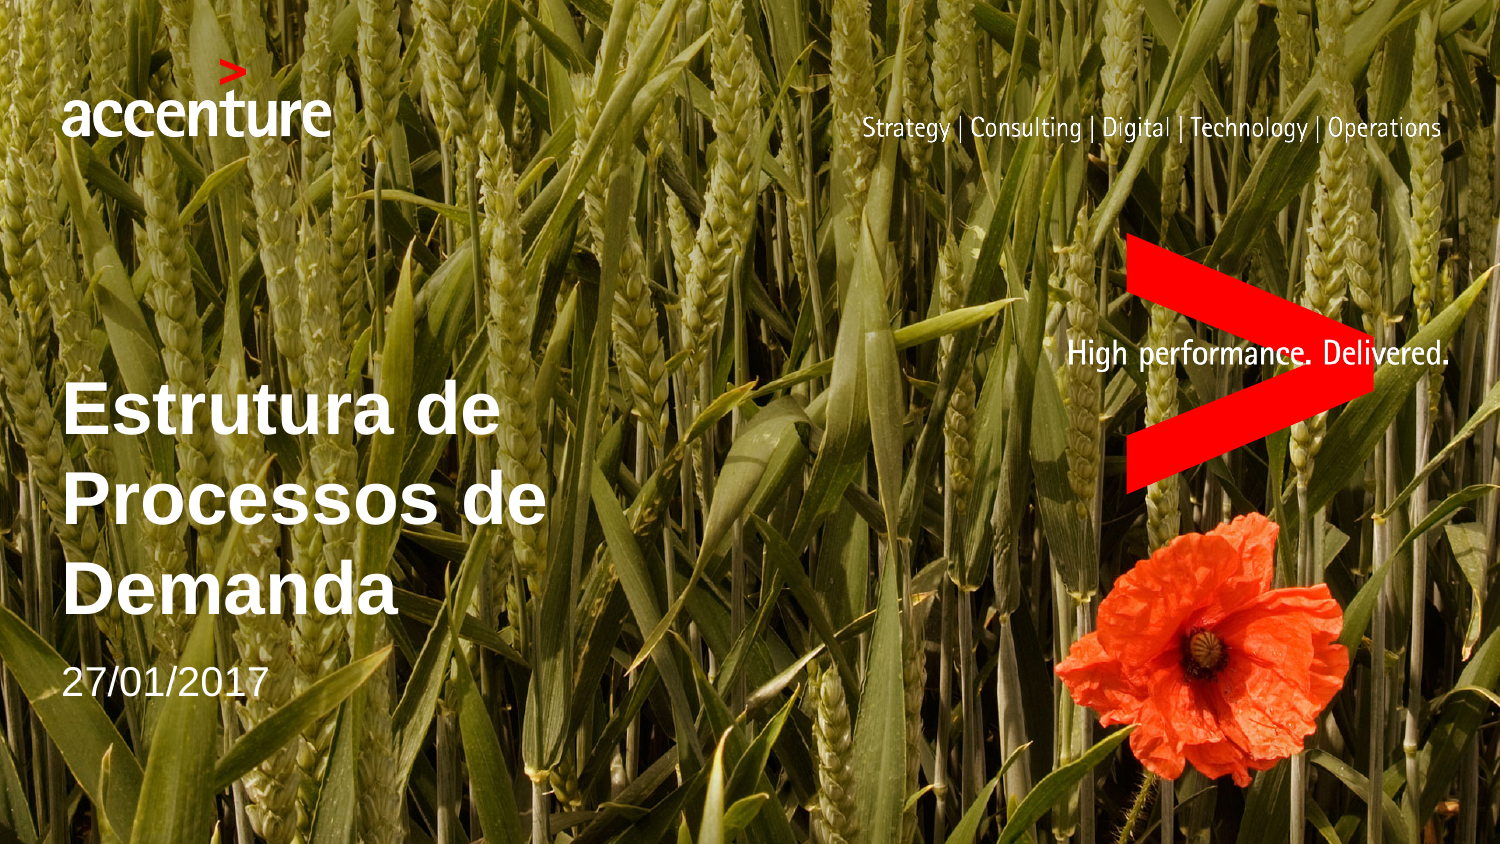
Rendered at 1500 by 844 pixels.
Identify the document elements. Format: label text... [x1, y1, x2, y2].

list 27/01/2017 [61, 654, 772, 732]
picture [0, 0, 1500, 844]
title Estrutura de Processos de Demanda [61, 466, 772, 630]
